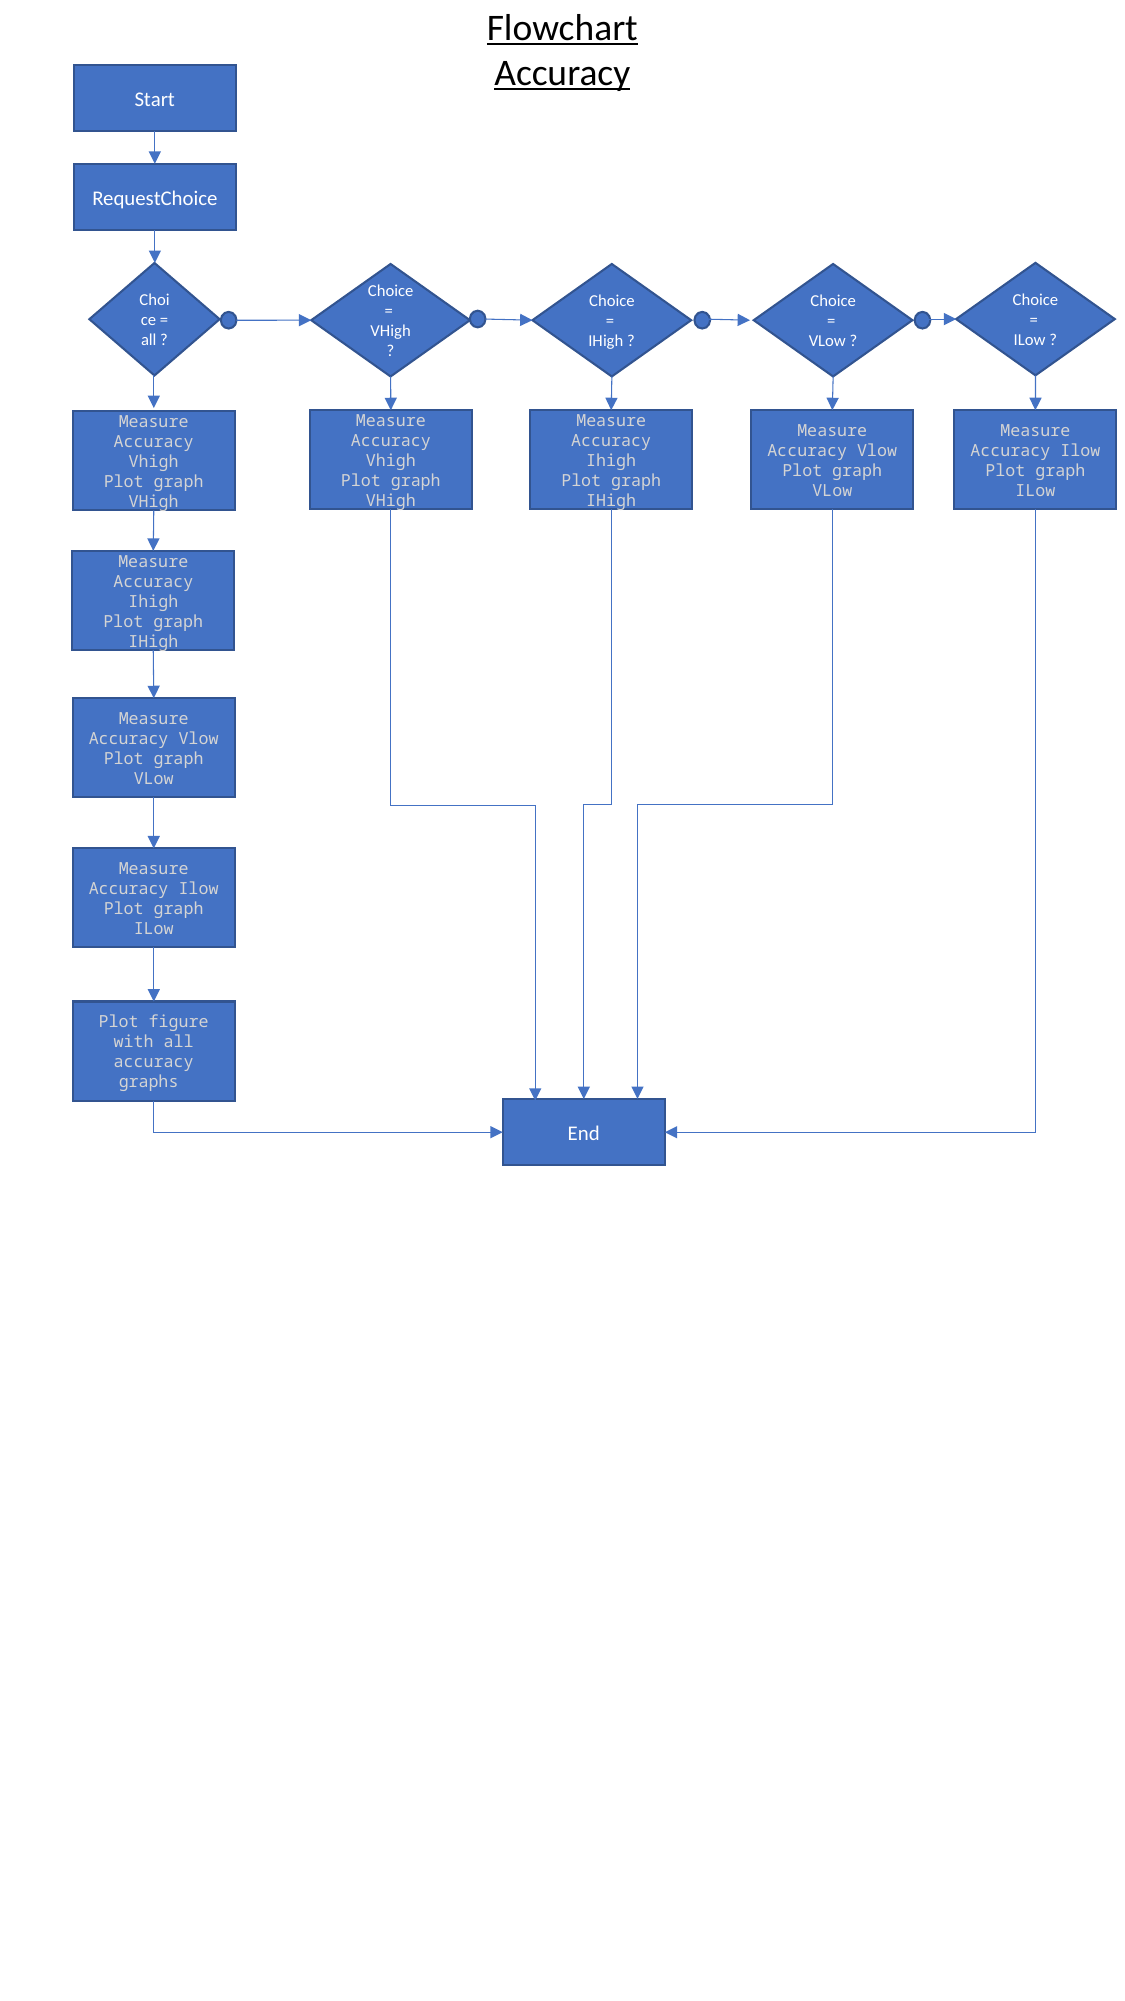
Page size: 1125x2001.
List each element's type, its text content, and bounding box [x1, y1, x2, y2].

text_box Measure Accuracy Vhigh Plot graph VHigh [309, 409, 473, 510]
text_box RequestChoice [73, 163, 237, 231]
text_box Measure Accuracy Ilow Plot graph ILow [72, 847, 236, 948]
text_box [312, 941, 344, 1291]
text_box Measure Accuracy Ihigh Plot graph IHigh [529, 409, 693, 510]
text_box Measure Accuracy Vhigh Plot graph VHigh [72, 410, 236, 511]
text_box End [502, 1098, 666, 1166]
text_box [167, 732, 440, 878]
text_box [219, 310, 238, 330]
text_box Measure Accuracy Vlow Plot graph VLow [750, 409, 914, 510]
text_box Measure Accuracy Vlow Plot graph VLow [72, 697, 236, 798]
text_box [693, 310, 711, 330]
text_box Choice = VHigh ? [310, 262, 469, 378]
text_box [302, 790, 440, 818]
text_box [913, 310, 932, 330]
text_box Start [73, 64, 237, 132]
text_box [538, 635, 1125, 1006]
text_box Choice = VLow ? [751, 262, 913, 378]
text_box Choice = ILow ? [955, 261, 1117, 376]
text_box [440, 706, 538, 902]
text_box Choice = IHigh ? [531, 262, 693, 378]
text_box [468, 309, 487, 329]
text_box Choice = all ? [87, 262, 220, 377]
text_box Flowchart Accuracy [445, 8, 680, 87]
text_box Measure Accuracy Ilow Plot graph ILow [953, 409, 1117, 510]
text_box Plot figure with all accuracy graphs [72, 1000, 236, 1102]
text_box Measure Accuracy Ihigh Plot graph IHigh [71, 550, 235, 651]
